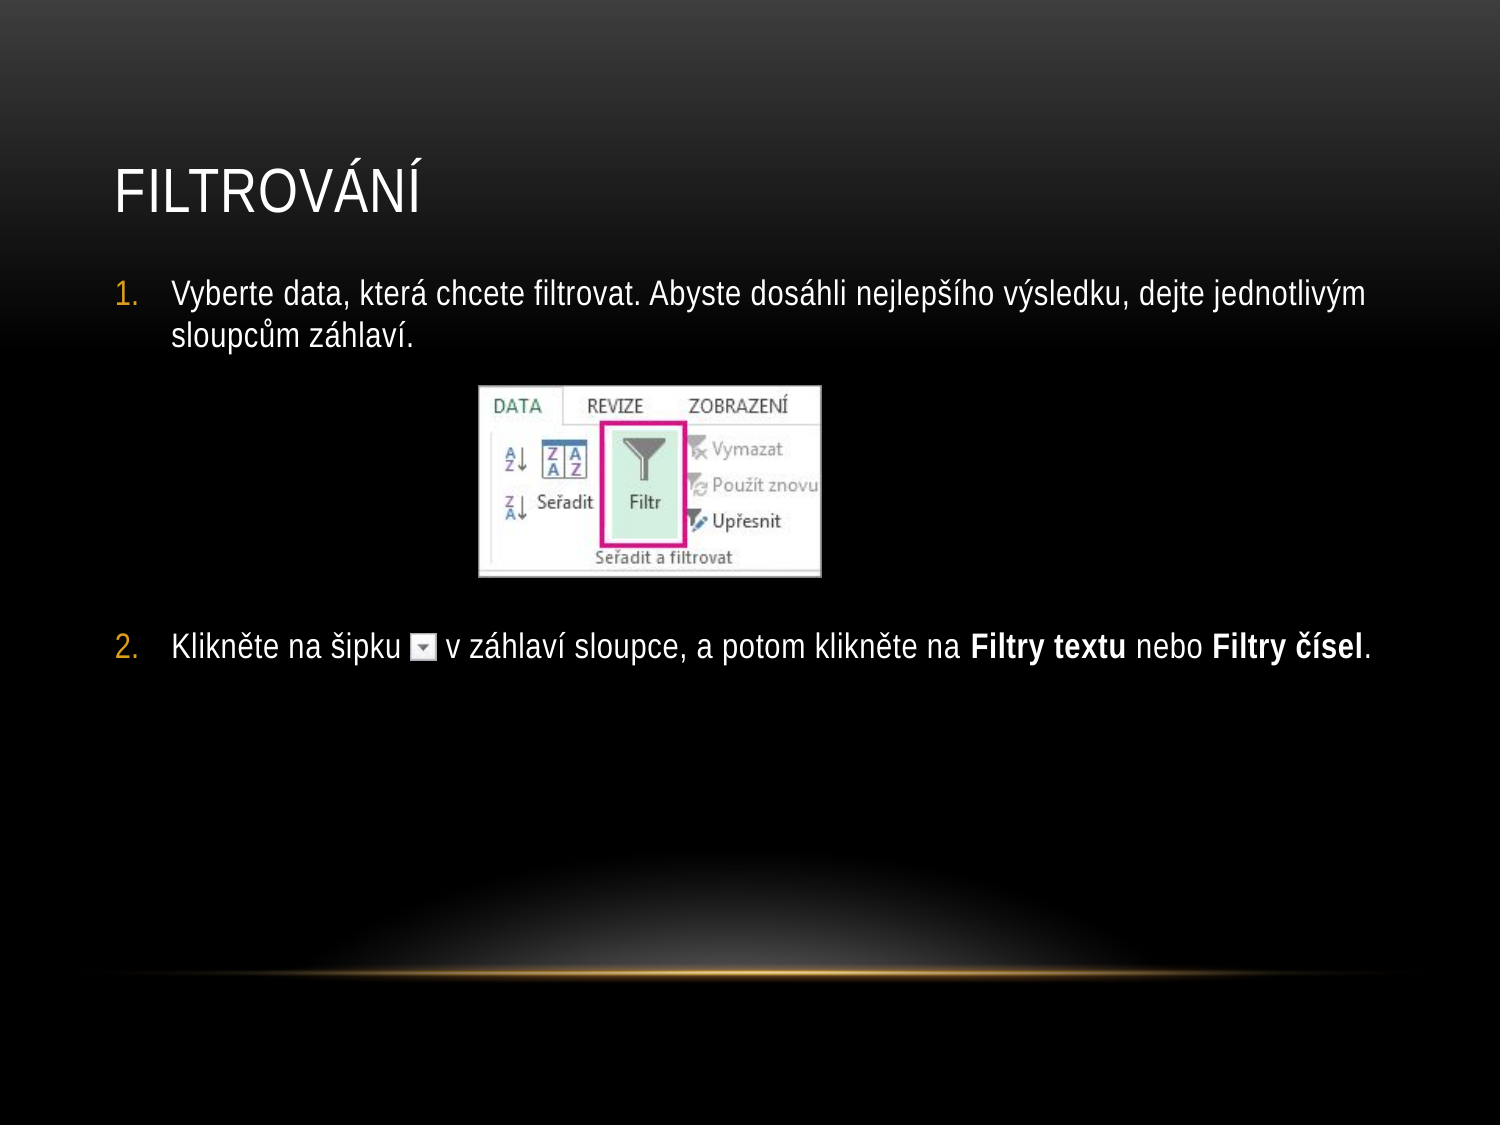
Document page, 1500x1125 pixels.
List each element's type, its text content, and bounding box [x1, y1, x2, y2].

picture [0, 0, 1500, 1125]
list Vyberte data, která chcete filtrovat. Abyste dosáhli nejlepšího výsledku, dejte jednotlivým sloupcům záhlaví. Klikněte na šipku v záhlaví sloupce, a potom klikněte na Filtry textu nebo Filtry čísel. [99, 262, 1400, 938]
title filtrování [99, 45, 1400, 233]
